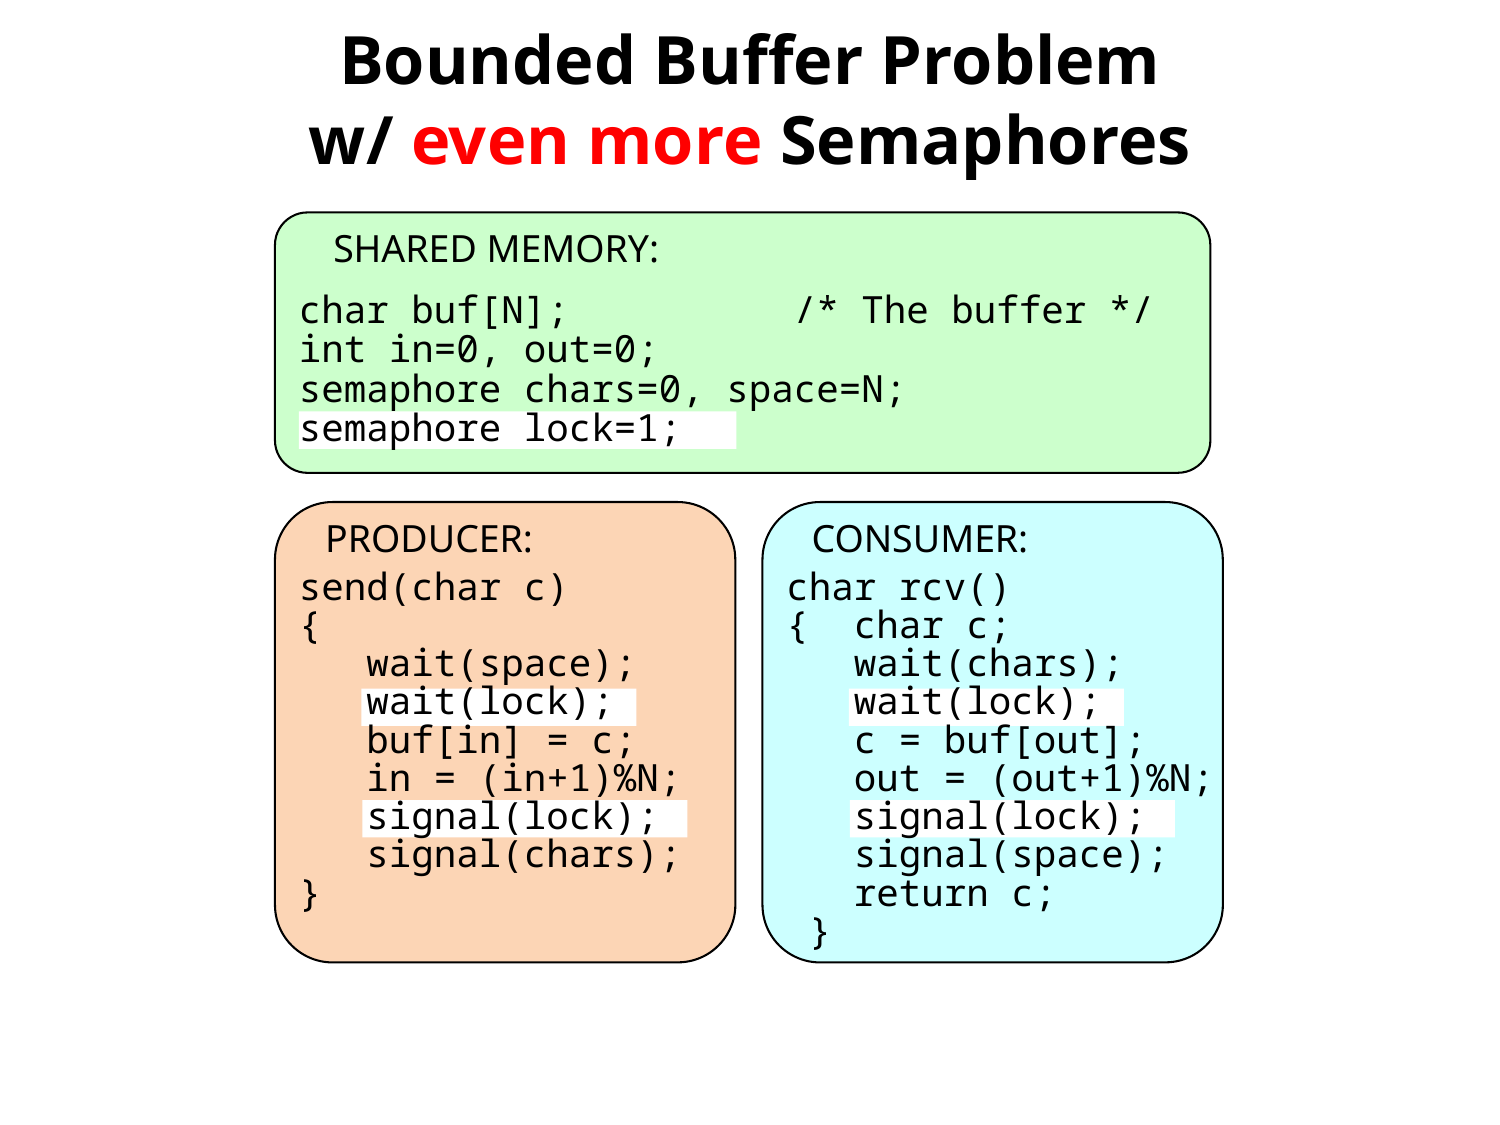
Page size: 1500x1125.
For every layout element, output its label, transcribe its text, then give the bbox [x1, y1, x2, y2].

text_box CONSUMER: [801, 517, 1039, 565]
text_box PRODUCER: [314, 517, 544, 565]
text_box [793, 956, 1192, 963]
text_box [274, 212, 1211, 473]
text_box char rcv() { char c; wait(chars); wait(lock); c = buf[out]; out = (out+1)%N; signal(lock); signal(space); return c; } [775, 565, 1262, 956]
text_box [274, 502, 736, 963]
text_box SHARED MEMORY: [322, 228, 670, 275]
text_box send(char c) { wait(space); wait(lock); buf[in] = c; in = (in+1)%N; signal(lock); signal(chars); } [288, 565, 774, 918]
text_box char buf[N]; /* The buffer */ int in=0, out=0; semaphore chars=0, space=N; semaphore lock=1; [288, 288, 1212, 454]
title Bounded Buffer Problem w/ even more Semaphores [75, 45, 1425, 150]
text_box [762, 502, 1223, 941]
